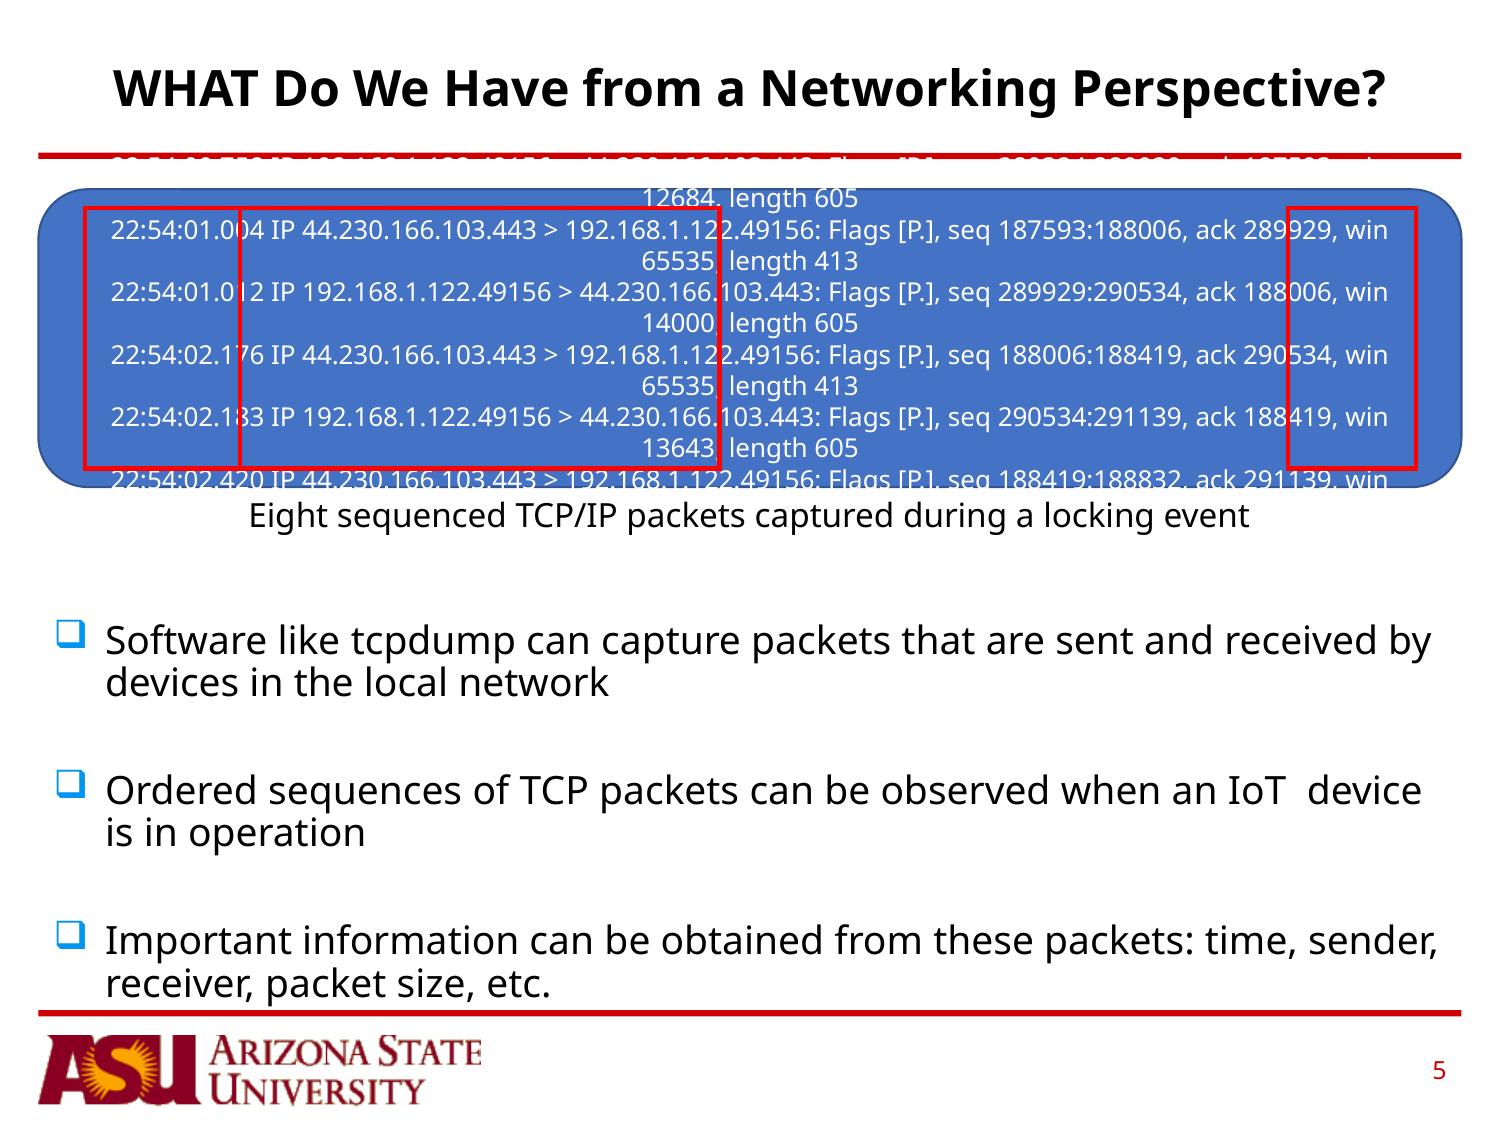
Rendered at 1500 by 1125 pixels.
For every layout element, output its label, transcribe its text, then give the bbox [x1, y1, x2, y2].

text_box [1287, 207, 1417, 469]
title WHAT Do We Have from a Networking Perspective? [38, 41, 1462, 139]
text_box Eight sequenced TCP/IP packets captured during a locking event [233, 487, 1267, 542]
slide_number 5 [1019, 1035, 1462, 1108]
picture [38, 1035, 481, 1108]
text_box [239, 207, 721, 469]
text_box 22:54:00.750 IP 44.230.166.103.443 > 192.168.1.122.49156: Flags [P.], seq 187180:187593, ack 289324, win 65535, length 413 22:54:00.758 IP 192.168.1.122.49156 > 44.230.166.103.443: Flags [P.], seq 289324:289929, ack 187593, win 12684, length 605 22:54:01.004 IP 44.230.166.103.443 > 192.168.1.122.49156: Flags [P.], seq 187593:188006, ack 289929, win 65535, length 413 22:54:01.012 IP 192.168.1.122.49156 > 44.230.166.103.443: Flags [P.], seq 289929:290534, ack 188006, win 14000, length 605 22:54:02.176 IP 44.230.166.103.443 > 192.168.1.122.49156: Flags [P.], seq 188006:188419, ack 290534, win 65535, length 413 22:54:02.183 IP 192.168.1.122.49156 > 44.230.166.103.443: Flags [P.], seq 290534:291139, ack 188419, win 13643, length 605 22:54:02.420 IP 44.230.166.103.443 > 192.168.1.122.49156: Flags [P.], seq 188419:188832, ack 291139, win 65535, length 413 22:54:02.428 IP 192.168.1.122.49156 > 44.230.166.103.443: Flags [P.], seq 291139:291744, ack 188832, win 13286, length 605 [37, 188, 1463, 489]
list Software like tcpdump can capture packets that are sent and received by devices in the local network Ordered sequences of TCP packets can be observed when an IoT device is in operation Important information can be obtained from these packets: time, sender, receiver, packet size, etc. [38, 613, 1462, 1014]
text_box [84, 207, 239, 469]
